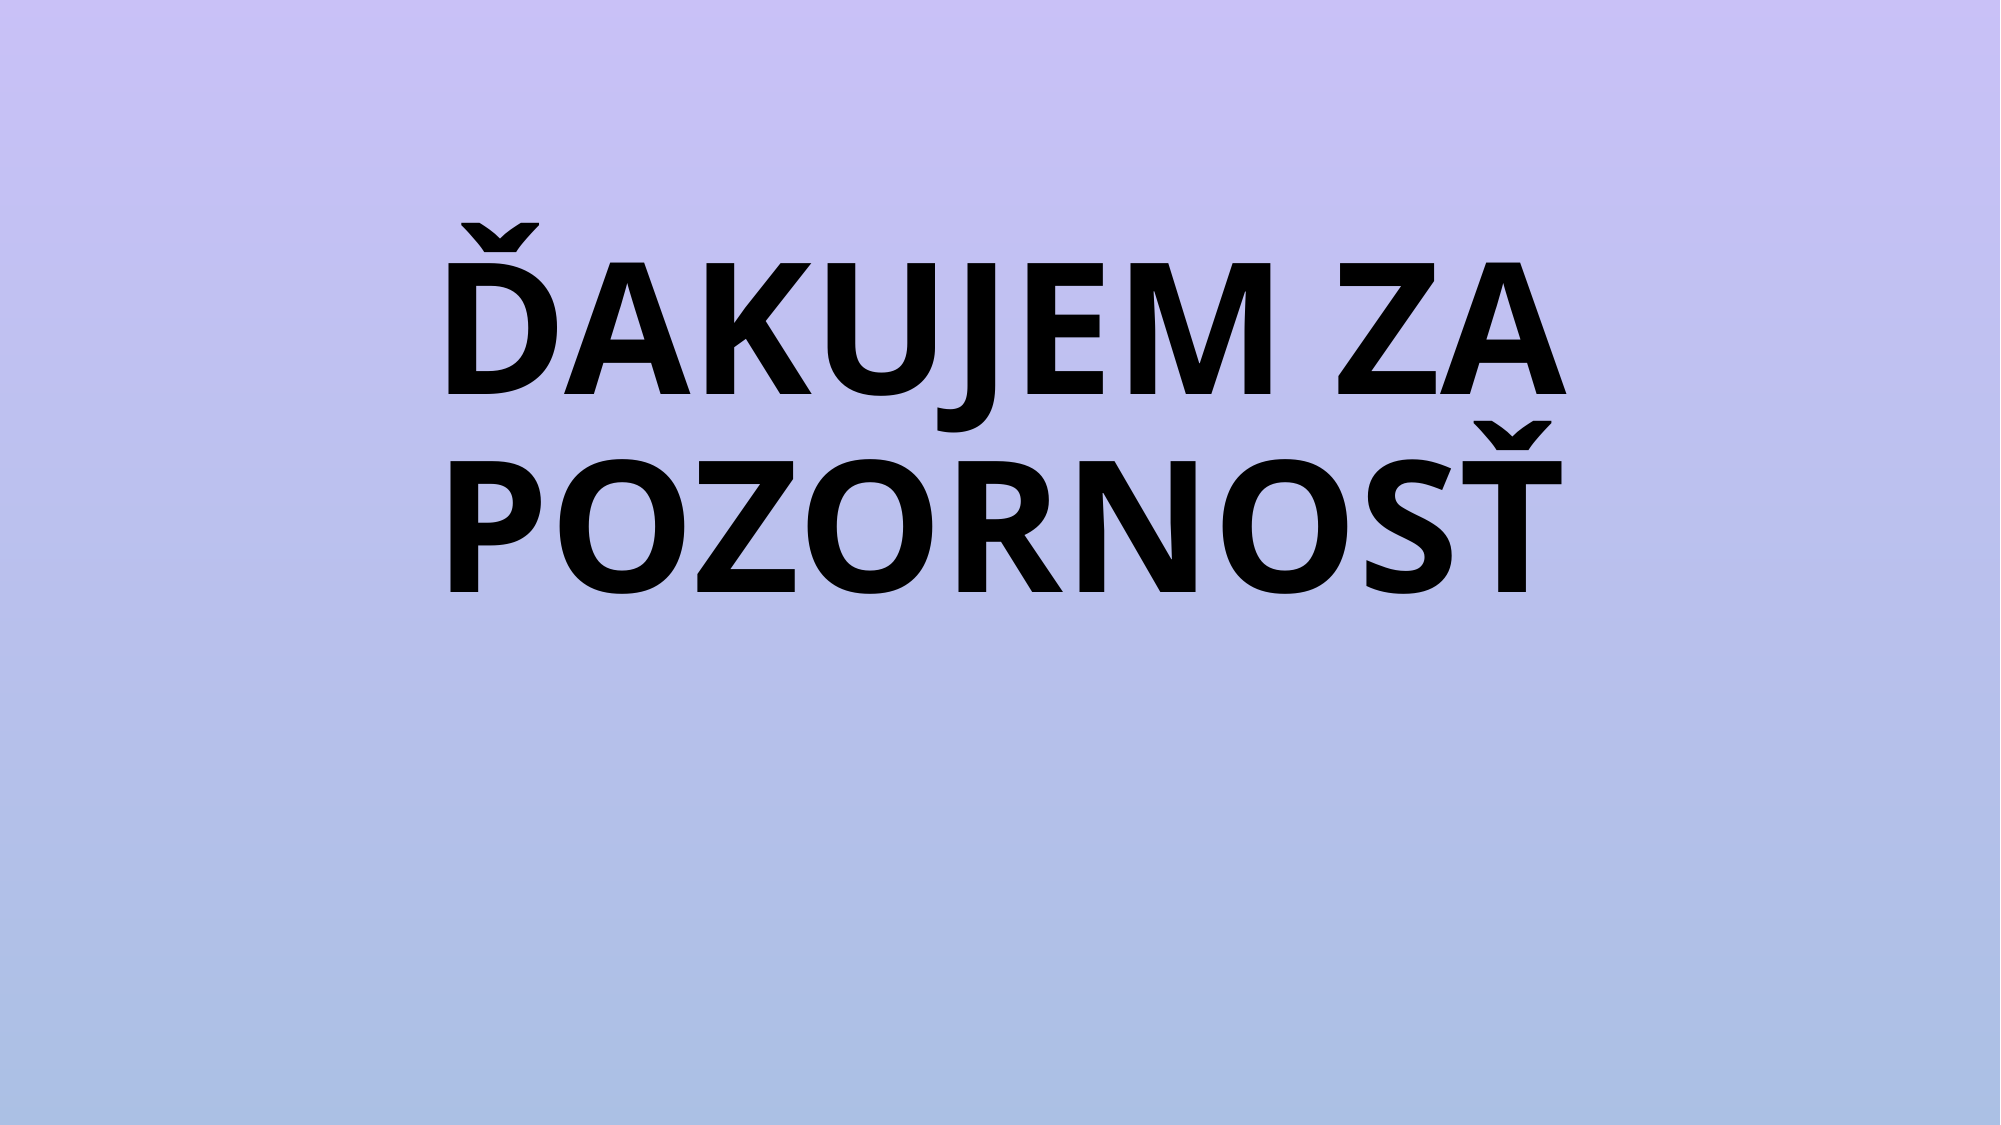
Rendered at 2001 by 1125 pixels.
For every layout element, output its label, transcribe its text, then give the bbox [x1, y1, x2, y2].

title ĎAKUJEM ZA POZORNOSŤ [34, 171, 1966, 640]
